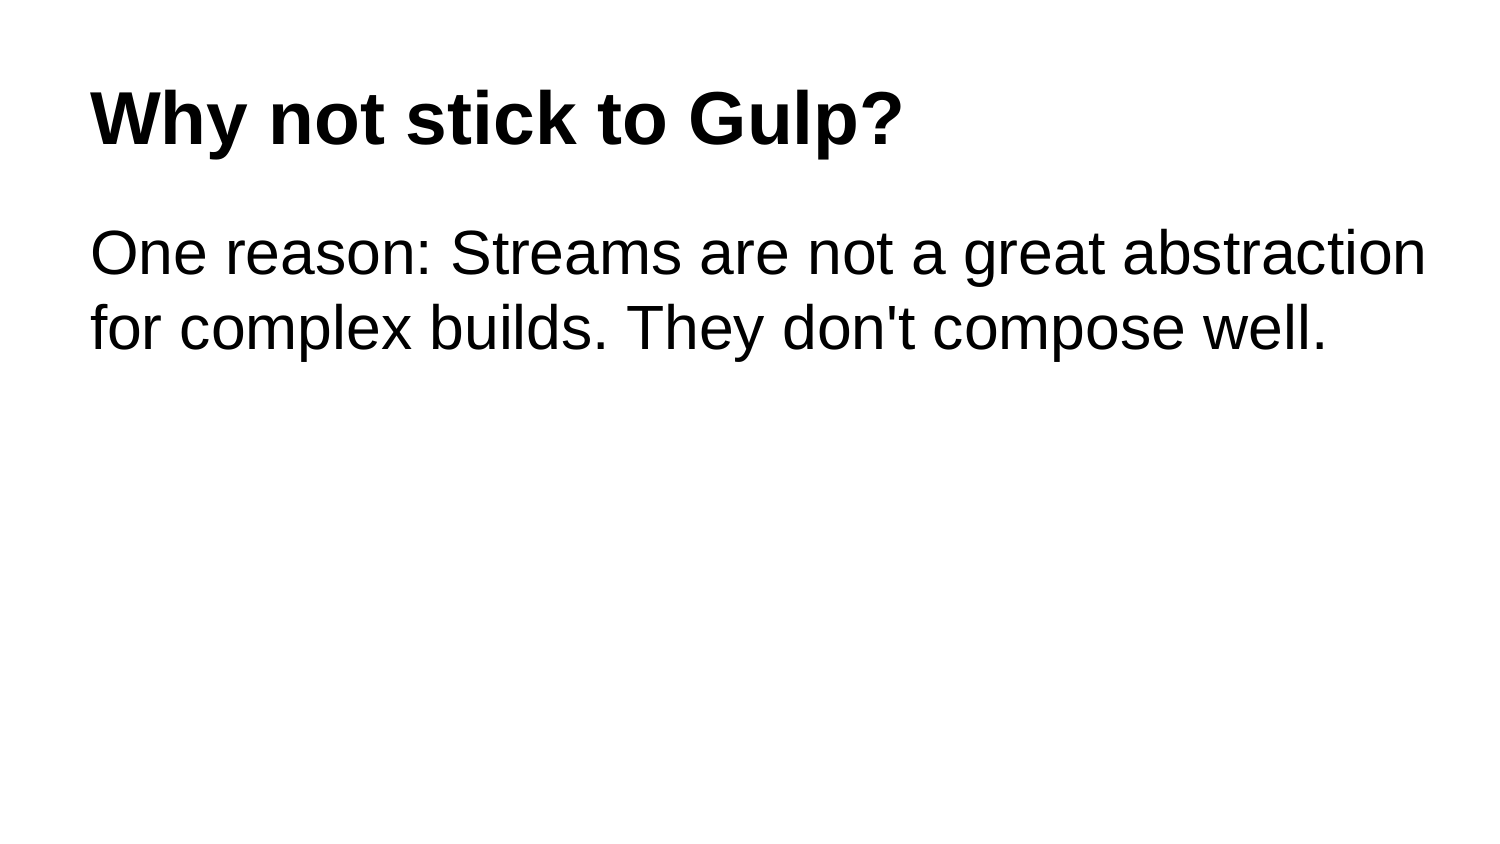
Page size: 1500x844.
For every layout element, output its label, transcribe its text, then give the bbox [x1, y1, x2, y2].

list One reason: Streams are not a great abstraction for complex builds. They don't compose well. [75, 196, 1455, 808]
title Why not stick to Gulp? [75, 33, 1425, 175]
